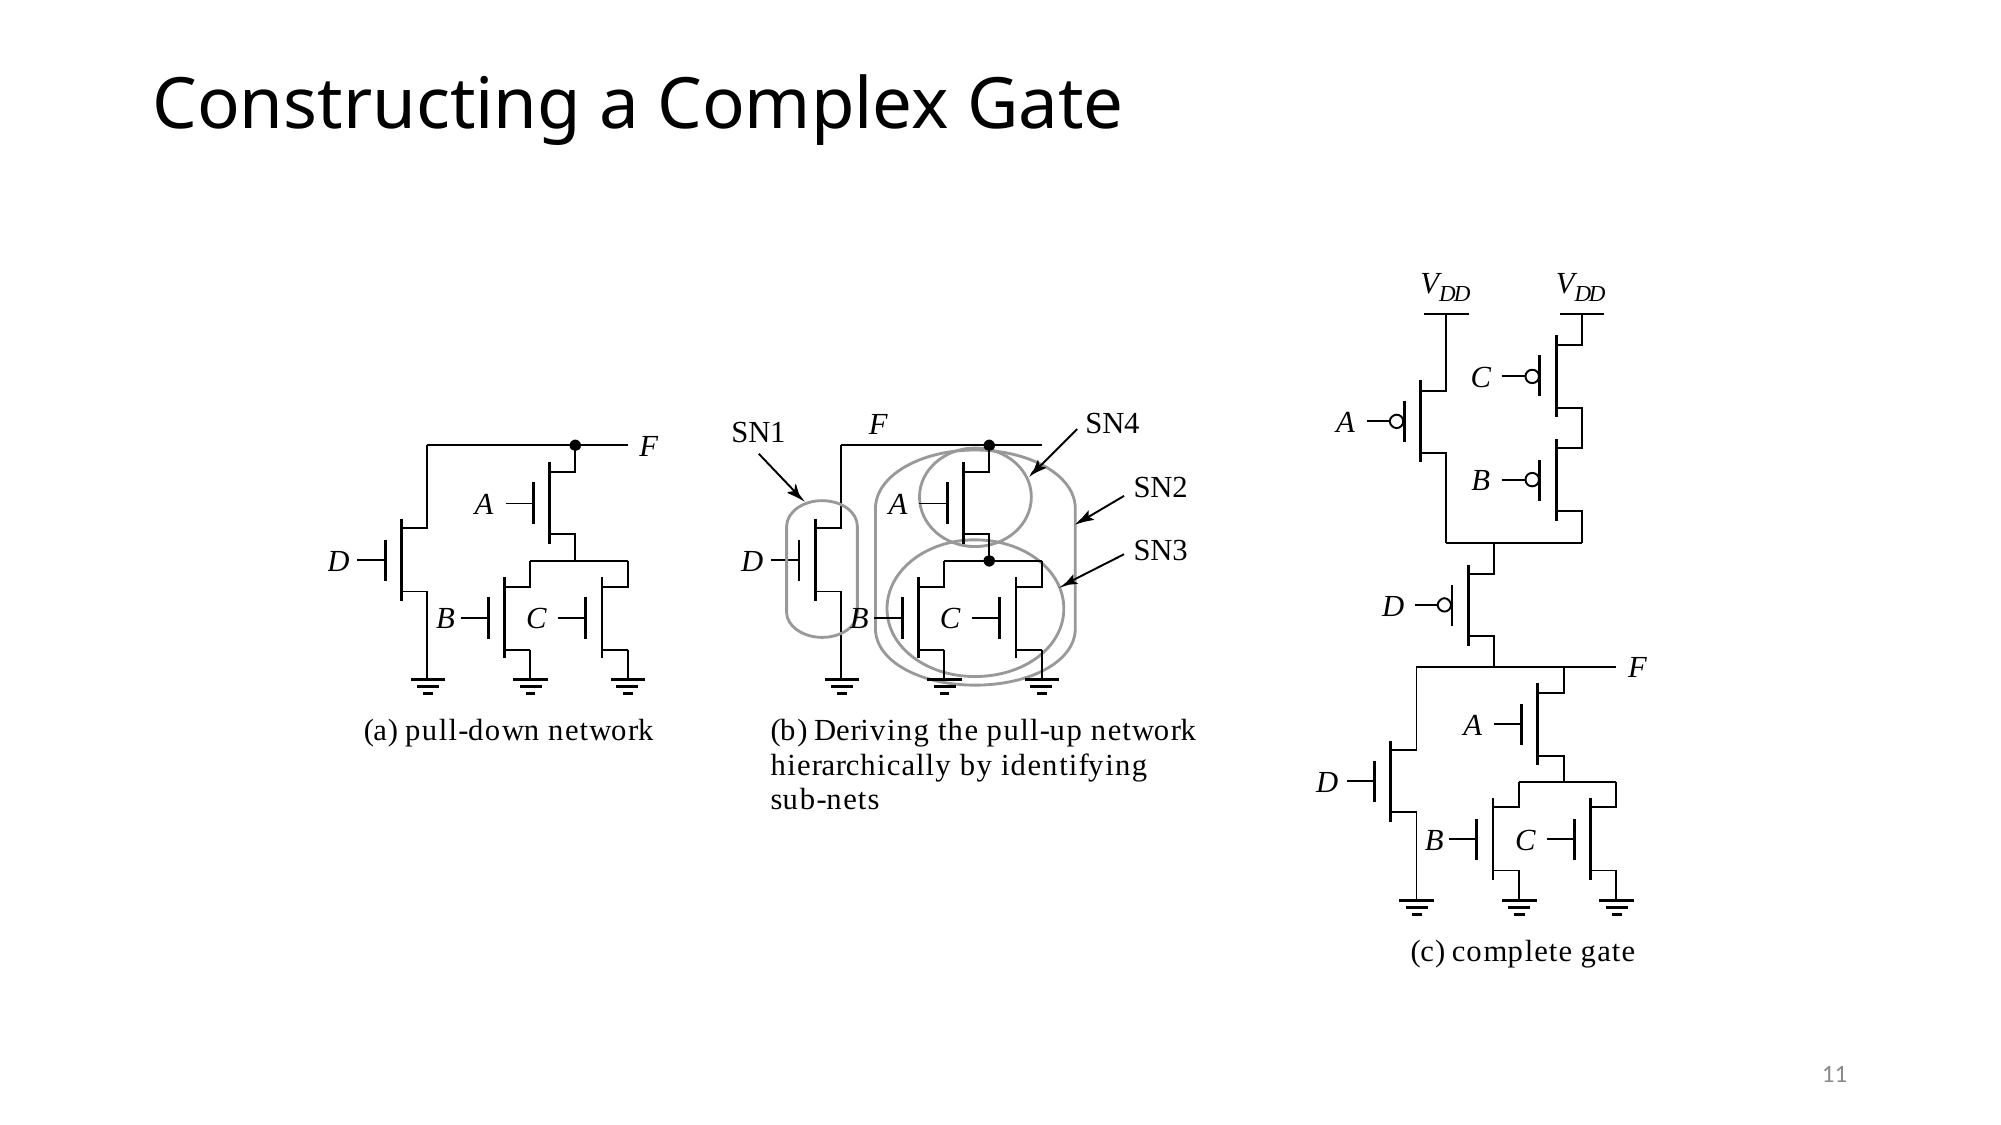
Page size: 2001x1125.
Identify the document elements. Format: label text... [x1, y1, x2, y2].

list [328, 264, 1648, 973]
title Constructing a Complex Gate [137, 59, 1863, 153]
slide_number 11 [1412, 1042, 1863, 1103]
